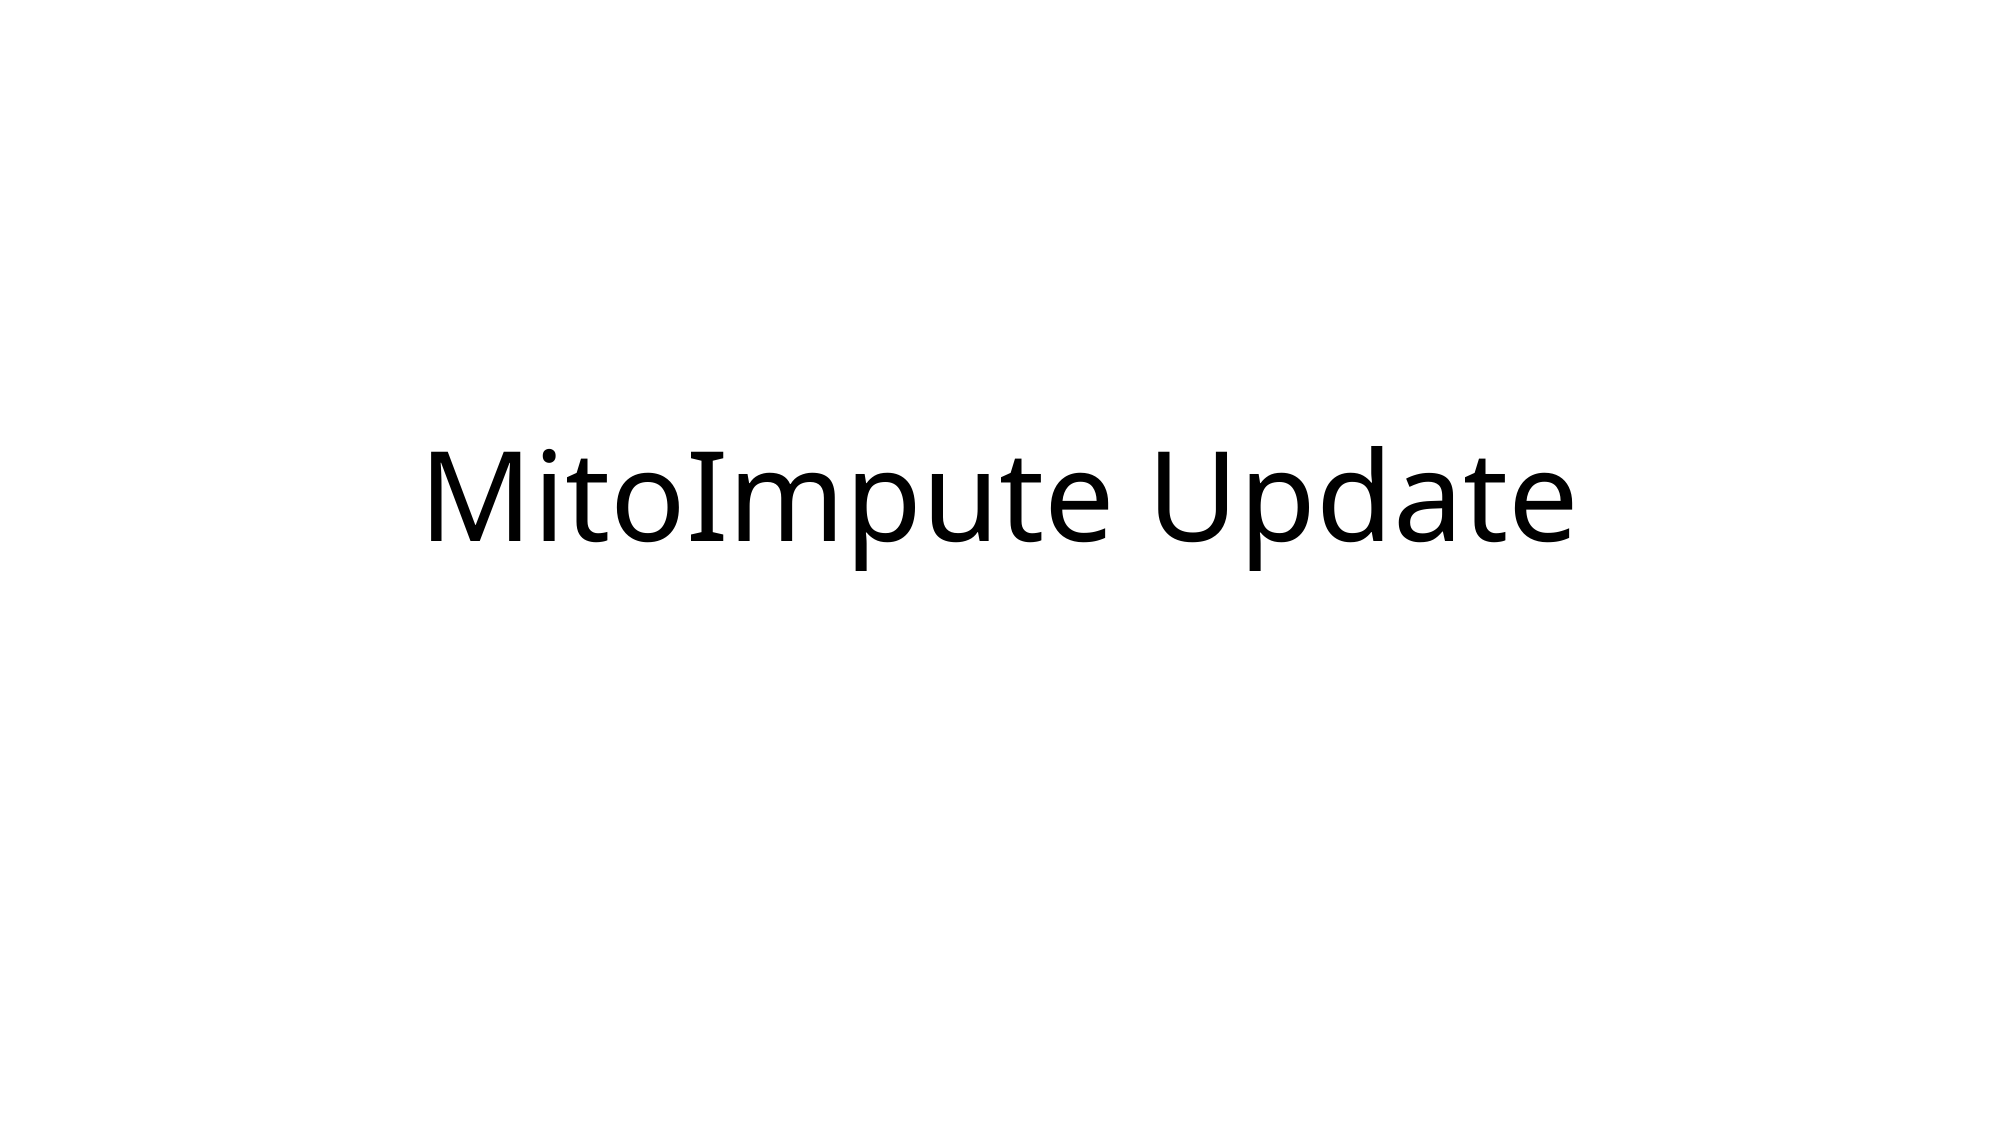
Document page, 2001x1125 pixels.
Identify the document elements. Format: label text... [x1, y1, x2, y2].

title MitoImpute Update [249, 184, 1750, 576]
